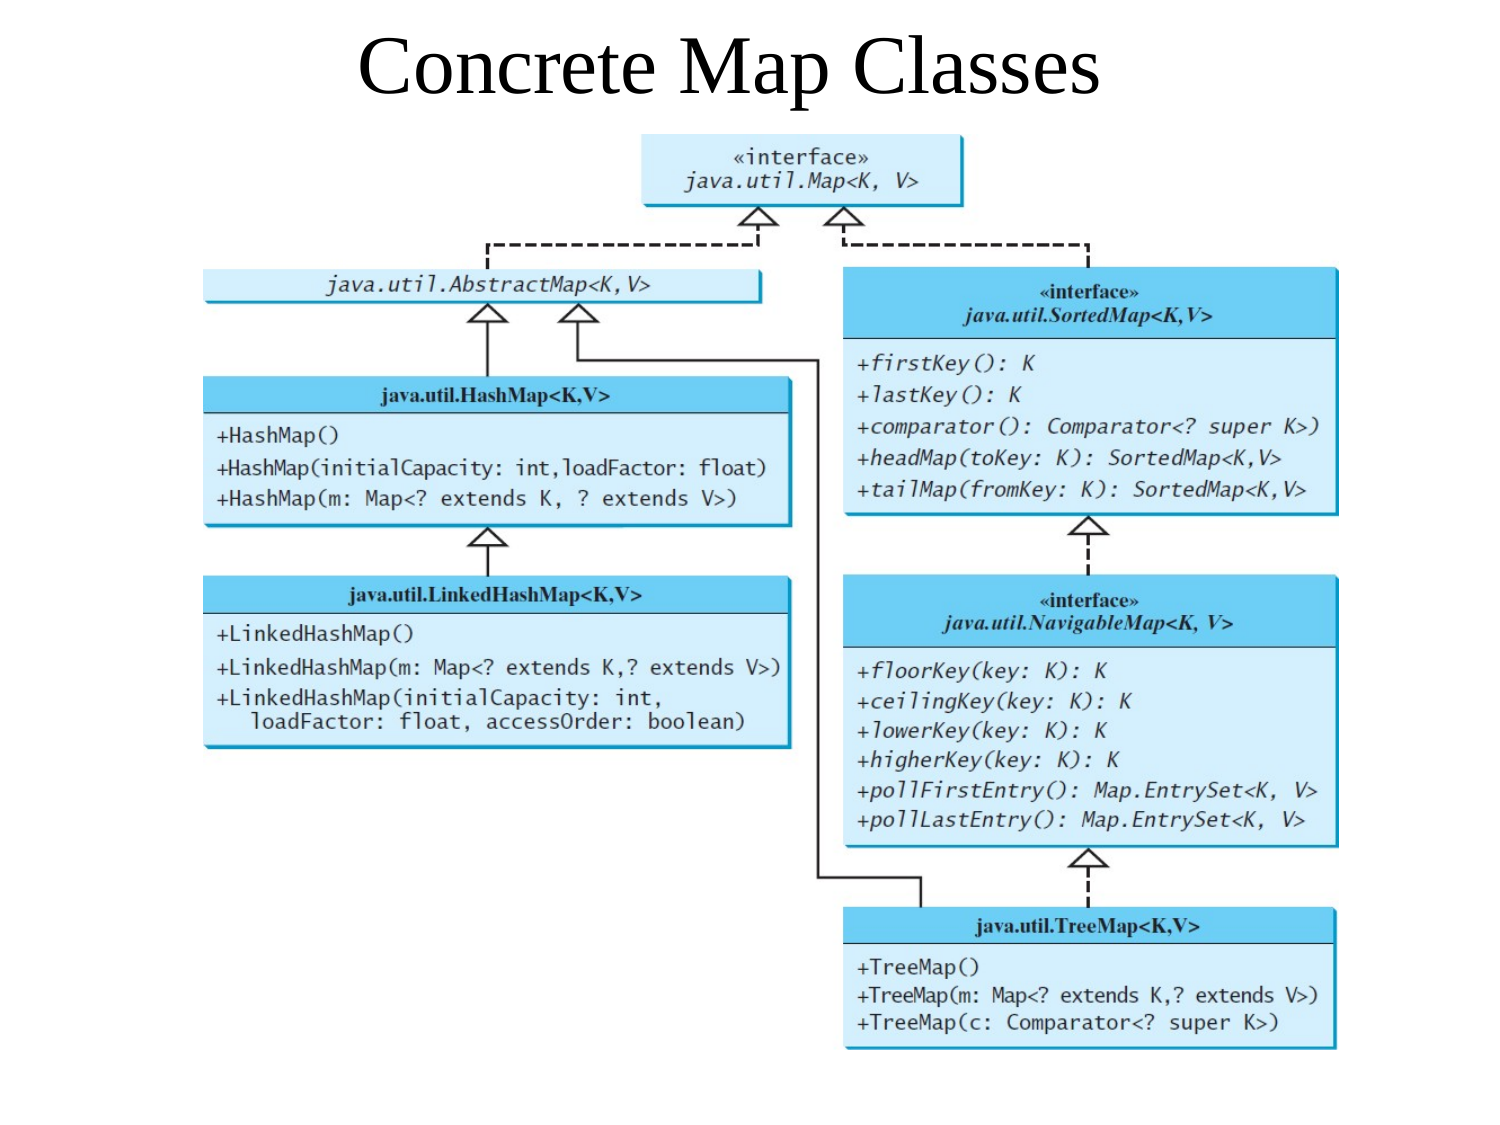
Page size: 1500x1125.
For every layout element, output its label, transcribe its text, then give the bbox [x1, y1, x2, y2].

picture [203, 134, 1339, 1050]
title Concrete Map Classes [355, 8, 1106, 132]
